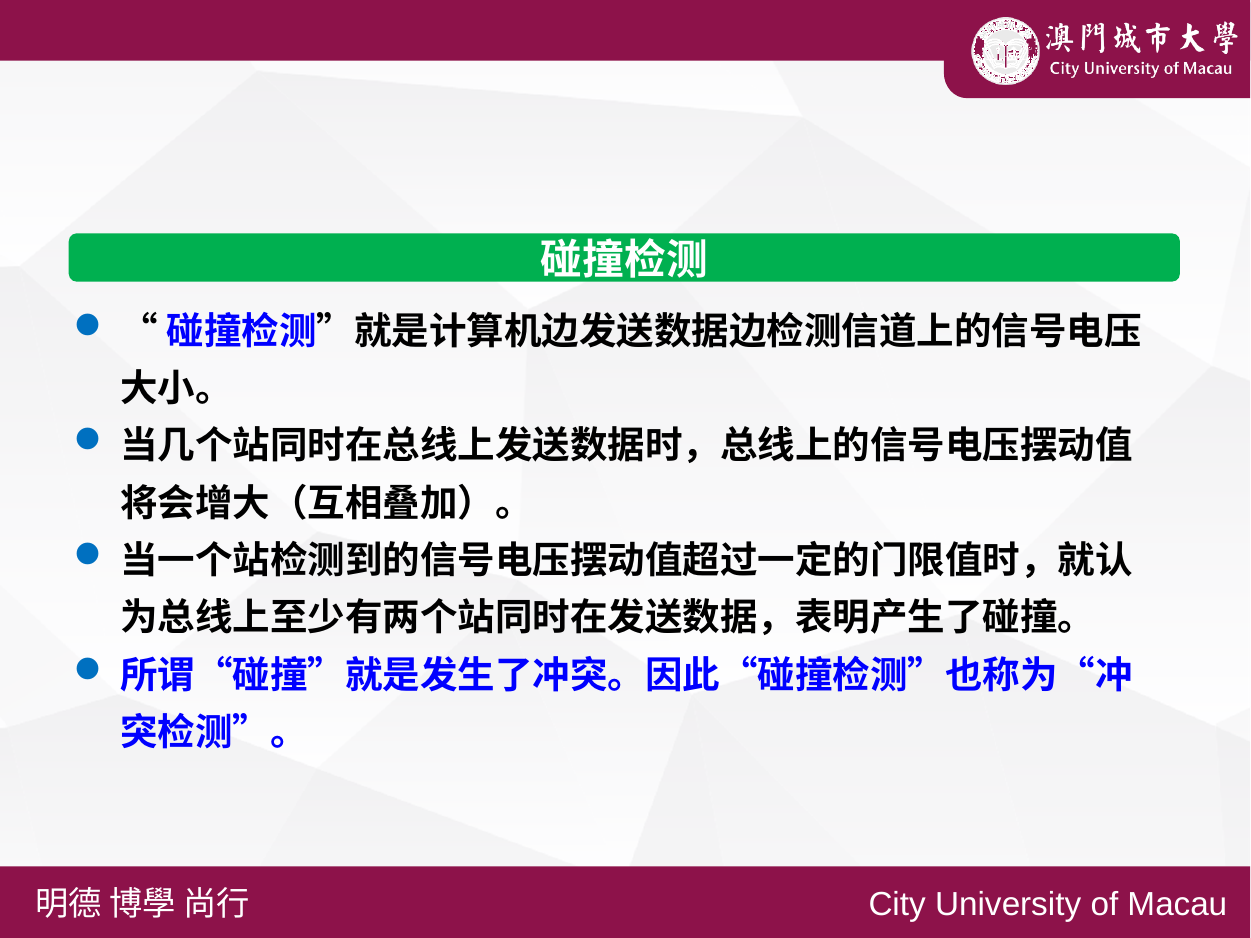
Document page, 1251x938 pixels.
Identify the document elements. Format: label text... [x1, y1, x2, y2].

picture [1043, 21, 1238, 55]
picture [0, 61, 1251, 866]
text_box 碰撞检测 [68, 233, 1180, 282]
text_box “碰撞检测”就是计算机边发送数据边检测信道上的信号电压大小。 当几个站同时在总线上发送数据时，总线上的信号电压摆动值将会增大（互相叠加）。 当一个站检测到的信号电压摆动值超过一定的门限值时，就认为总线上至少有两个站同时在发送数据，表明产生了碰撞。 所谓“碰撞”就是发生了冲突。因此“碰撞检测”也称为“冲突检测”。 [58, 287, 1180, 761]
picture [1048, 59, 1232, 80]
